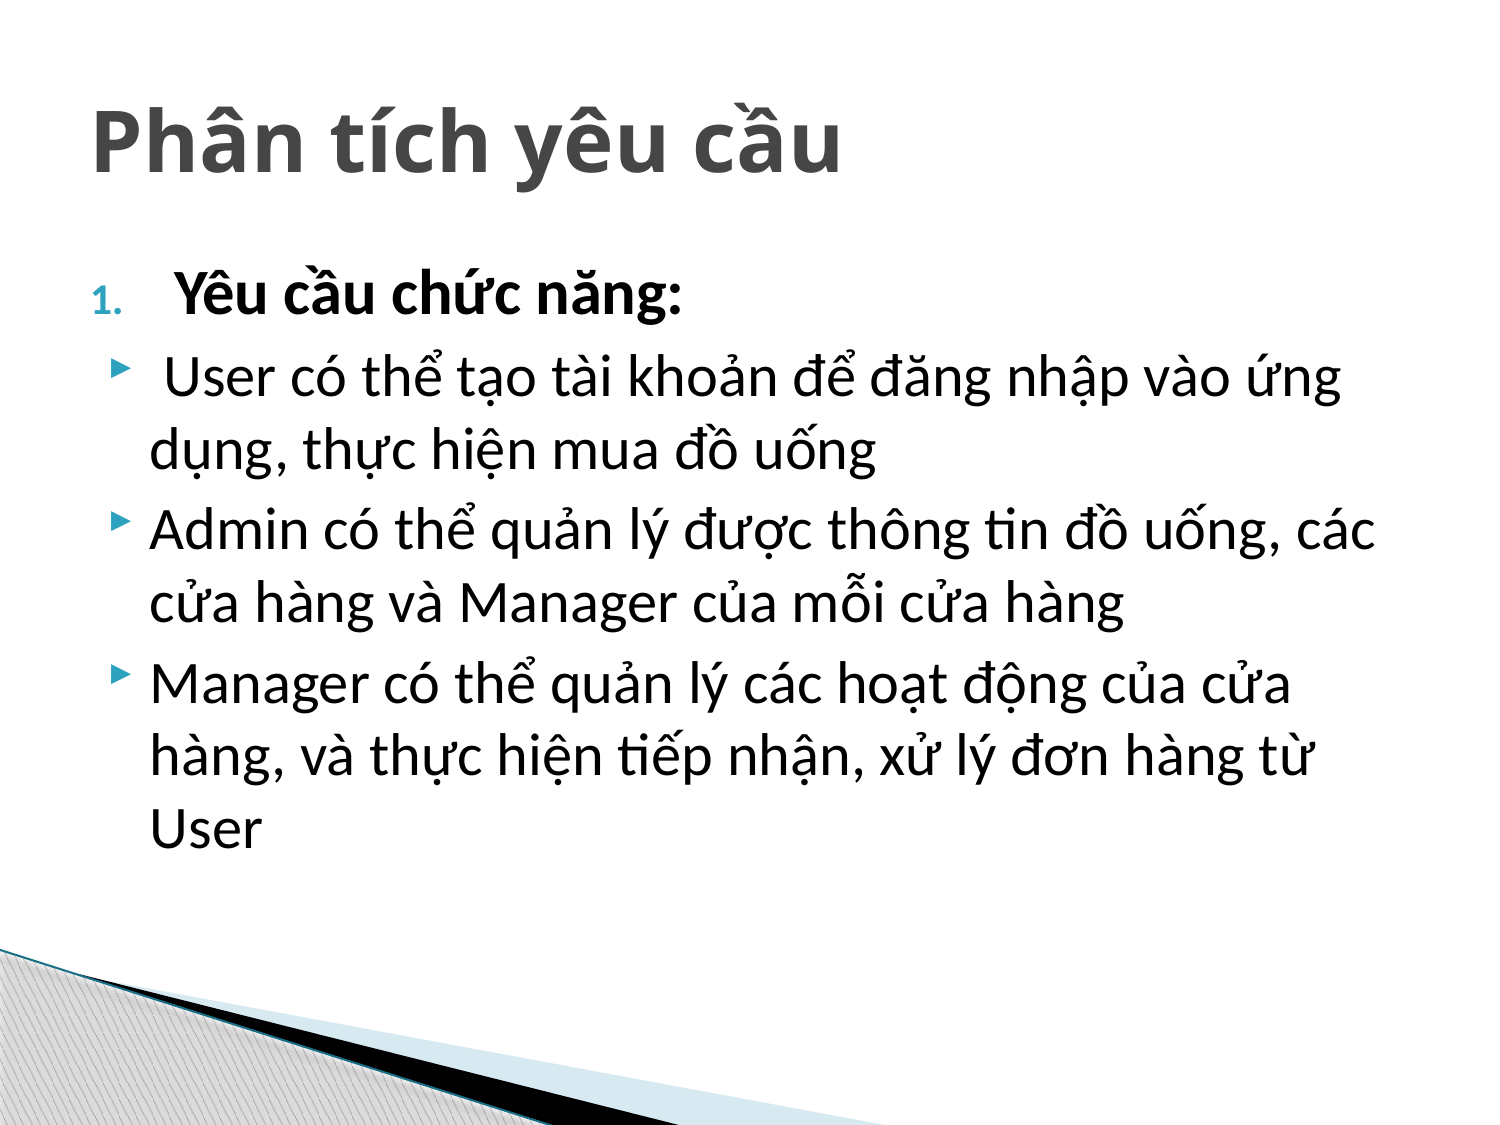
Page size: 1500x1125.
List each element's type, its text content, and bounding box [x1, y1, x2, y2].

title Phân tích yêu cầu [75, 45, 1425, 233]
list Yêu cầu chức năng: User có thể tạo tài khoản để đăng nhập vào ứng dụng, thực hiện mua đồ uống Admin có thể quản lý được thông tin đồ uống, các cửa hàng và Manager của mỗi cửa hàng Manager có thể quản lý các hoạt động của cửa hàng, và thực hiện tiếp nhận, xử lý đơn hàng từ User [75, 243, 1425, 986]
